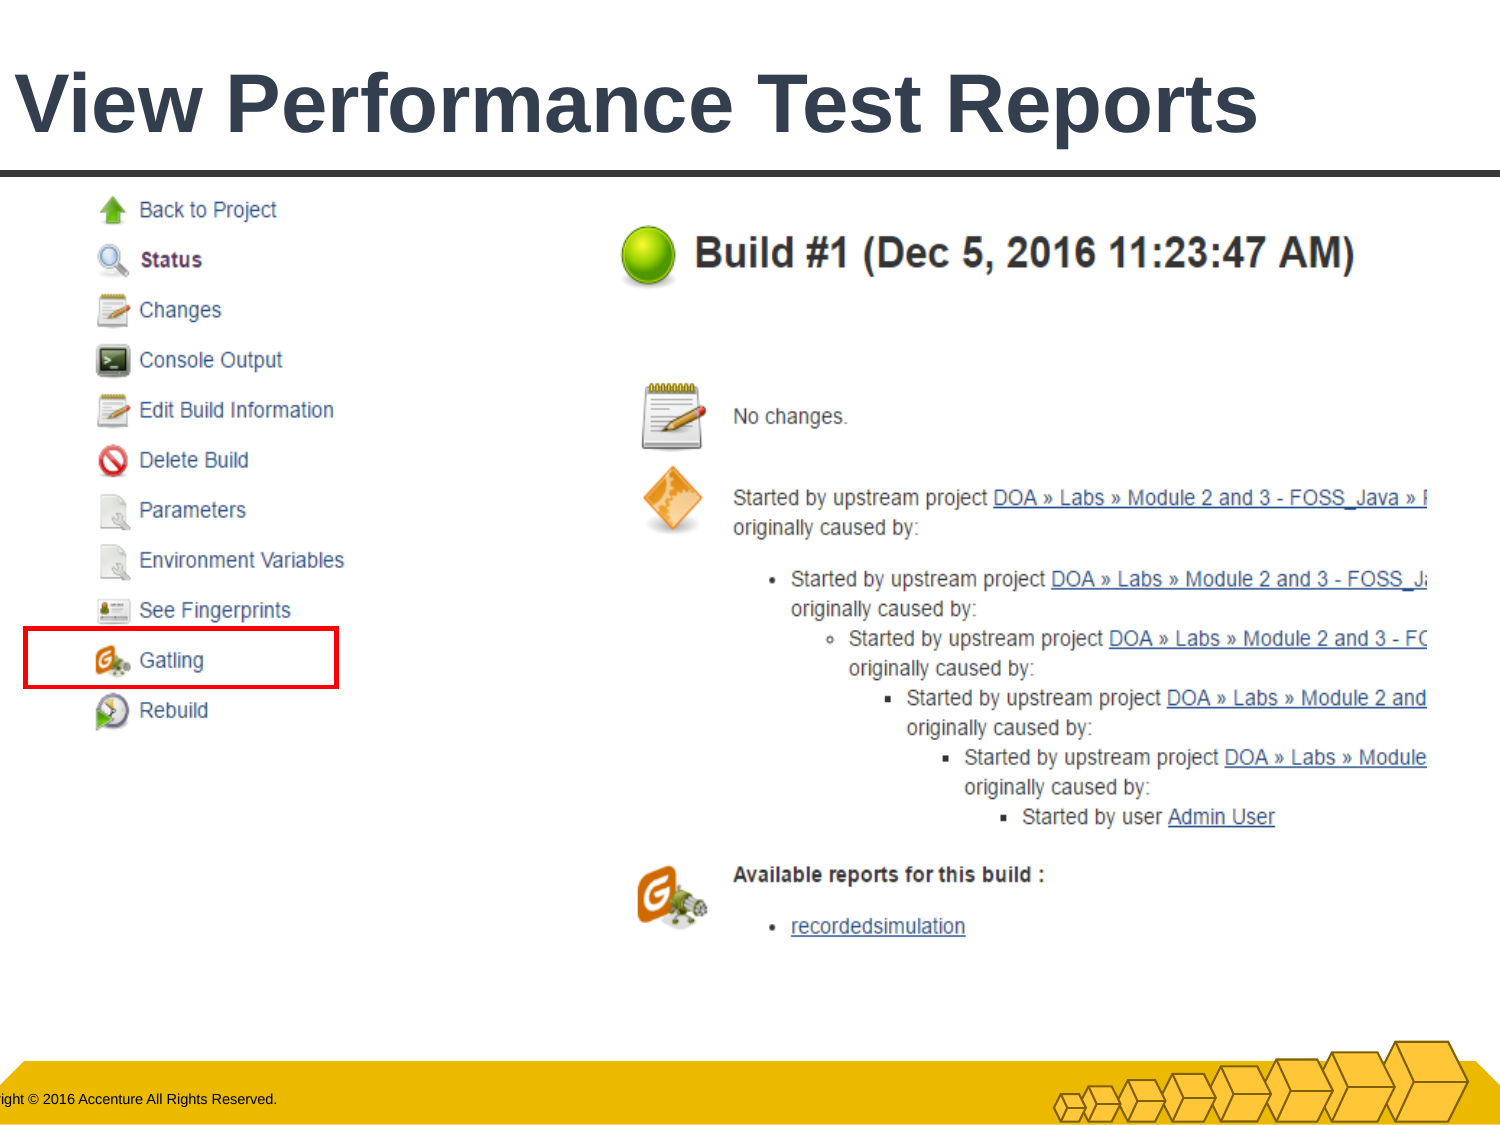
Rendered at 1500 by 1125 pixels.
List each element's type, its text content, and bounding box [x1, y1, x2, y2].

picture [73, 177, 1427, 959]
text_box [25, 627, 73, 688]
title View Performance Test Reports [0, 53, 1500, 147]
